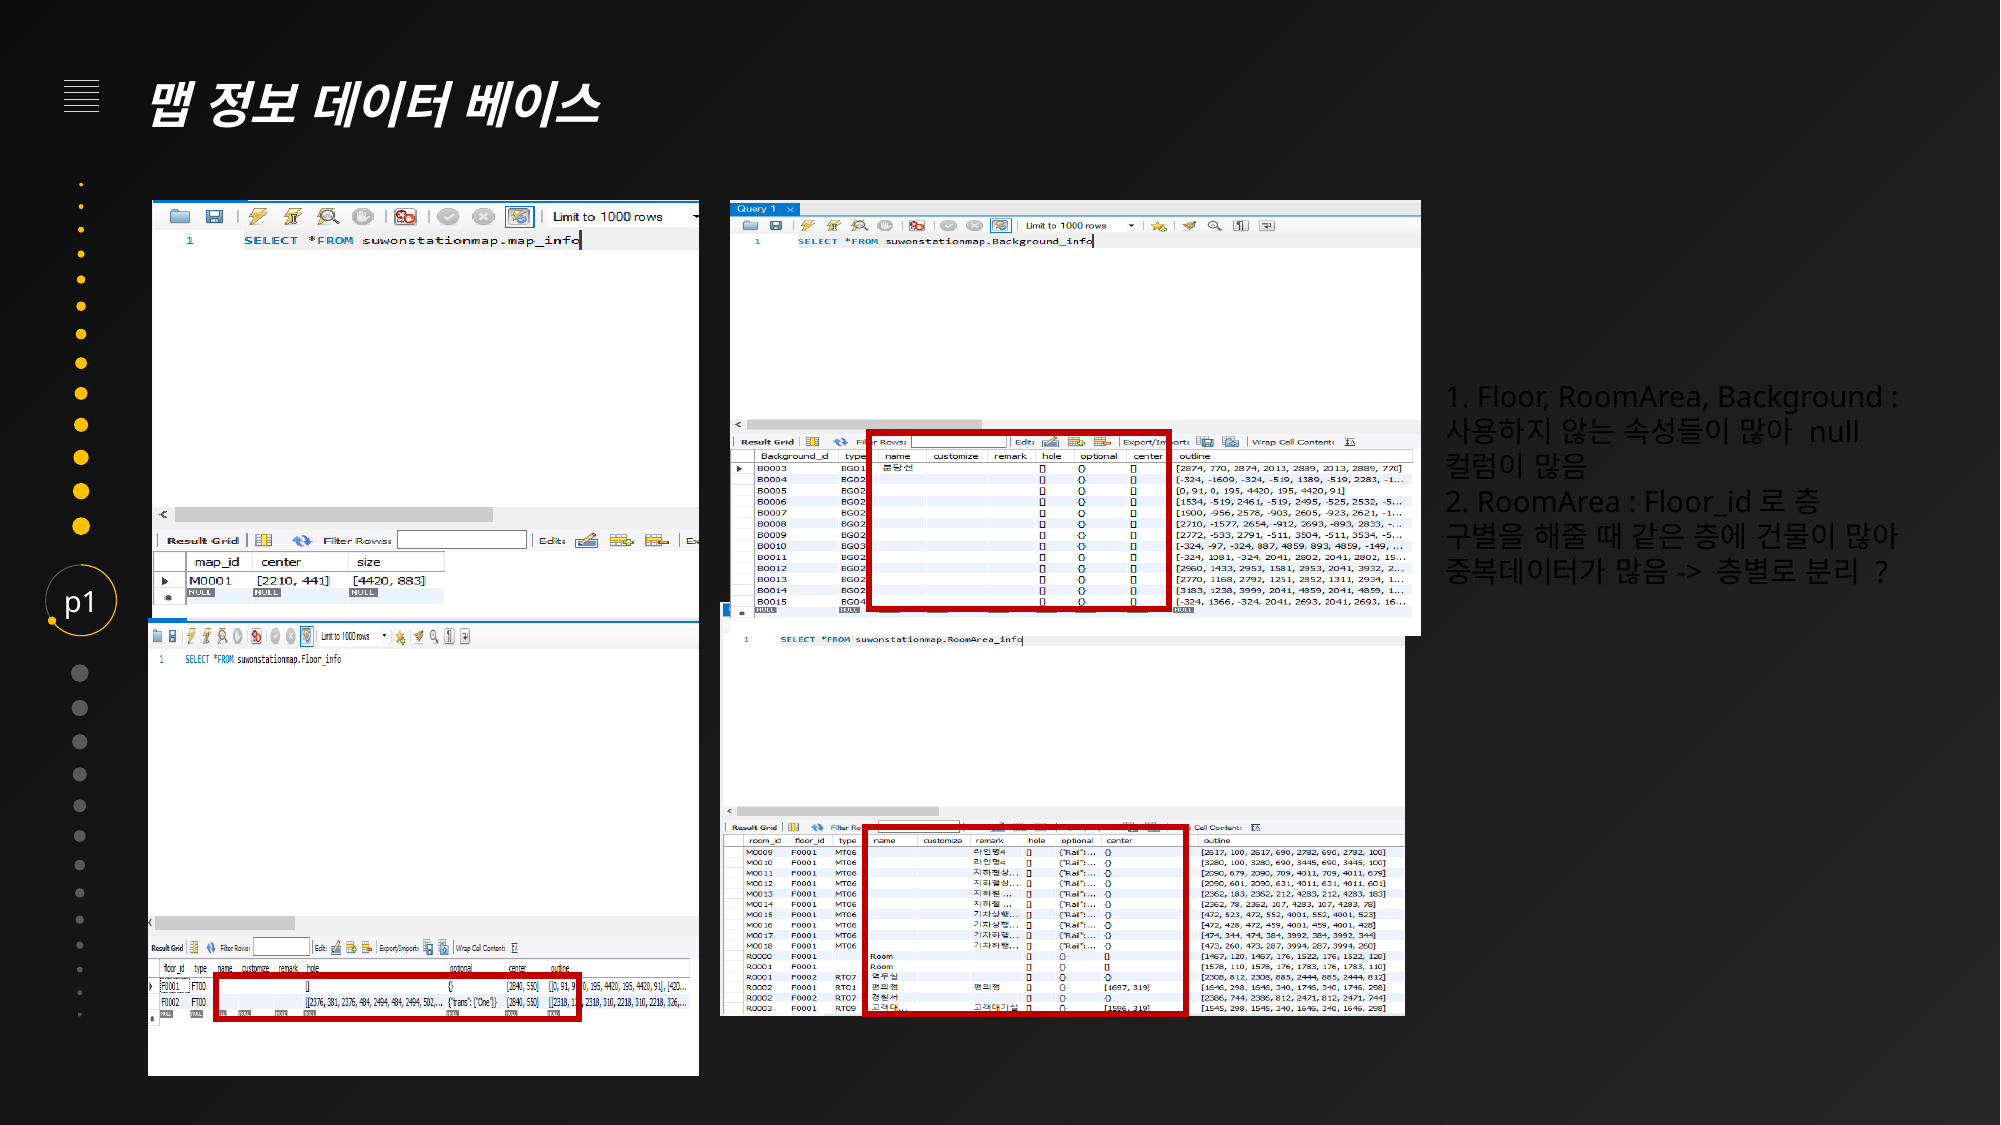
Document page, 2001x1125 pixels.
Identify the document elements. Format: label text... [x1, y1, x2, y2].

text_box [75, 940, 85, 950]
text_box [63, 80, 100, 112]
text_box [72, 416, 90, 433]
text_box 맵 정보 데이터 베이스 [129, 36, 1454, 141]
text_box [72, 829, 87, 844]
text_box [74, 356, 89, 371]
text_box [74, 914, 85, 925]
text_box [73, 858, 87, 872]
text_box [74, 327, 88, 341]
text_box [72, 448, 90, 467]
text_box [48, 563, 118, 637]
text_box [71, 516, 92, 537]
text_box 1. Floor, RoomArea, Background : 사용하지 않는 속성들이 많아 null 컬럼이 많음 2. RoomArea : Floor_id로 층 구별을 해줄 때 같은 층에 건물이 많아 중복데이터가 많음-> 층별로 분리 ? [1430, 371, 1922, 596]
text_box [75, 274, 87, 285]
text_box [78, 181, 84, 188]
text_box p1 [44, 563, 81, 618]
text_box [73, 385, 89, 401]
text_box [71, 733, 89, 751]
text_box [75, 965, 84, 974]
text_box [72, 798, 88, 814]
text_box [77, 203, 85, 211]
text_box [76, 1011, 83, 1018]
text_box [76, 989, 84, 997]
text_box [77, 225, 86, 234]
picture [148, 200, 699, 1076]
text_box [76, 249, 86, 259]
text_box [70, 698, 90, 718]
text_box [69, 663, 90, 684]
text_box [75, 300, 87, 312]
picture [720, 200, 1421, 1016]
text_box [73, 887, 86, 899]
text_box [71, 766, 88, 783]
text_box [71, 481, 91, 501]
